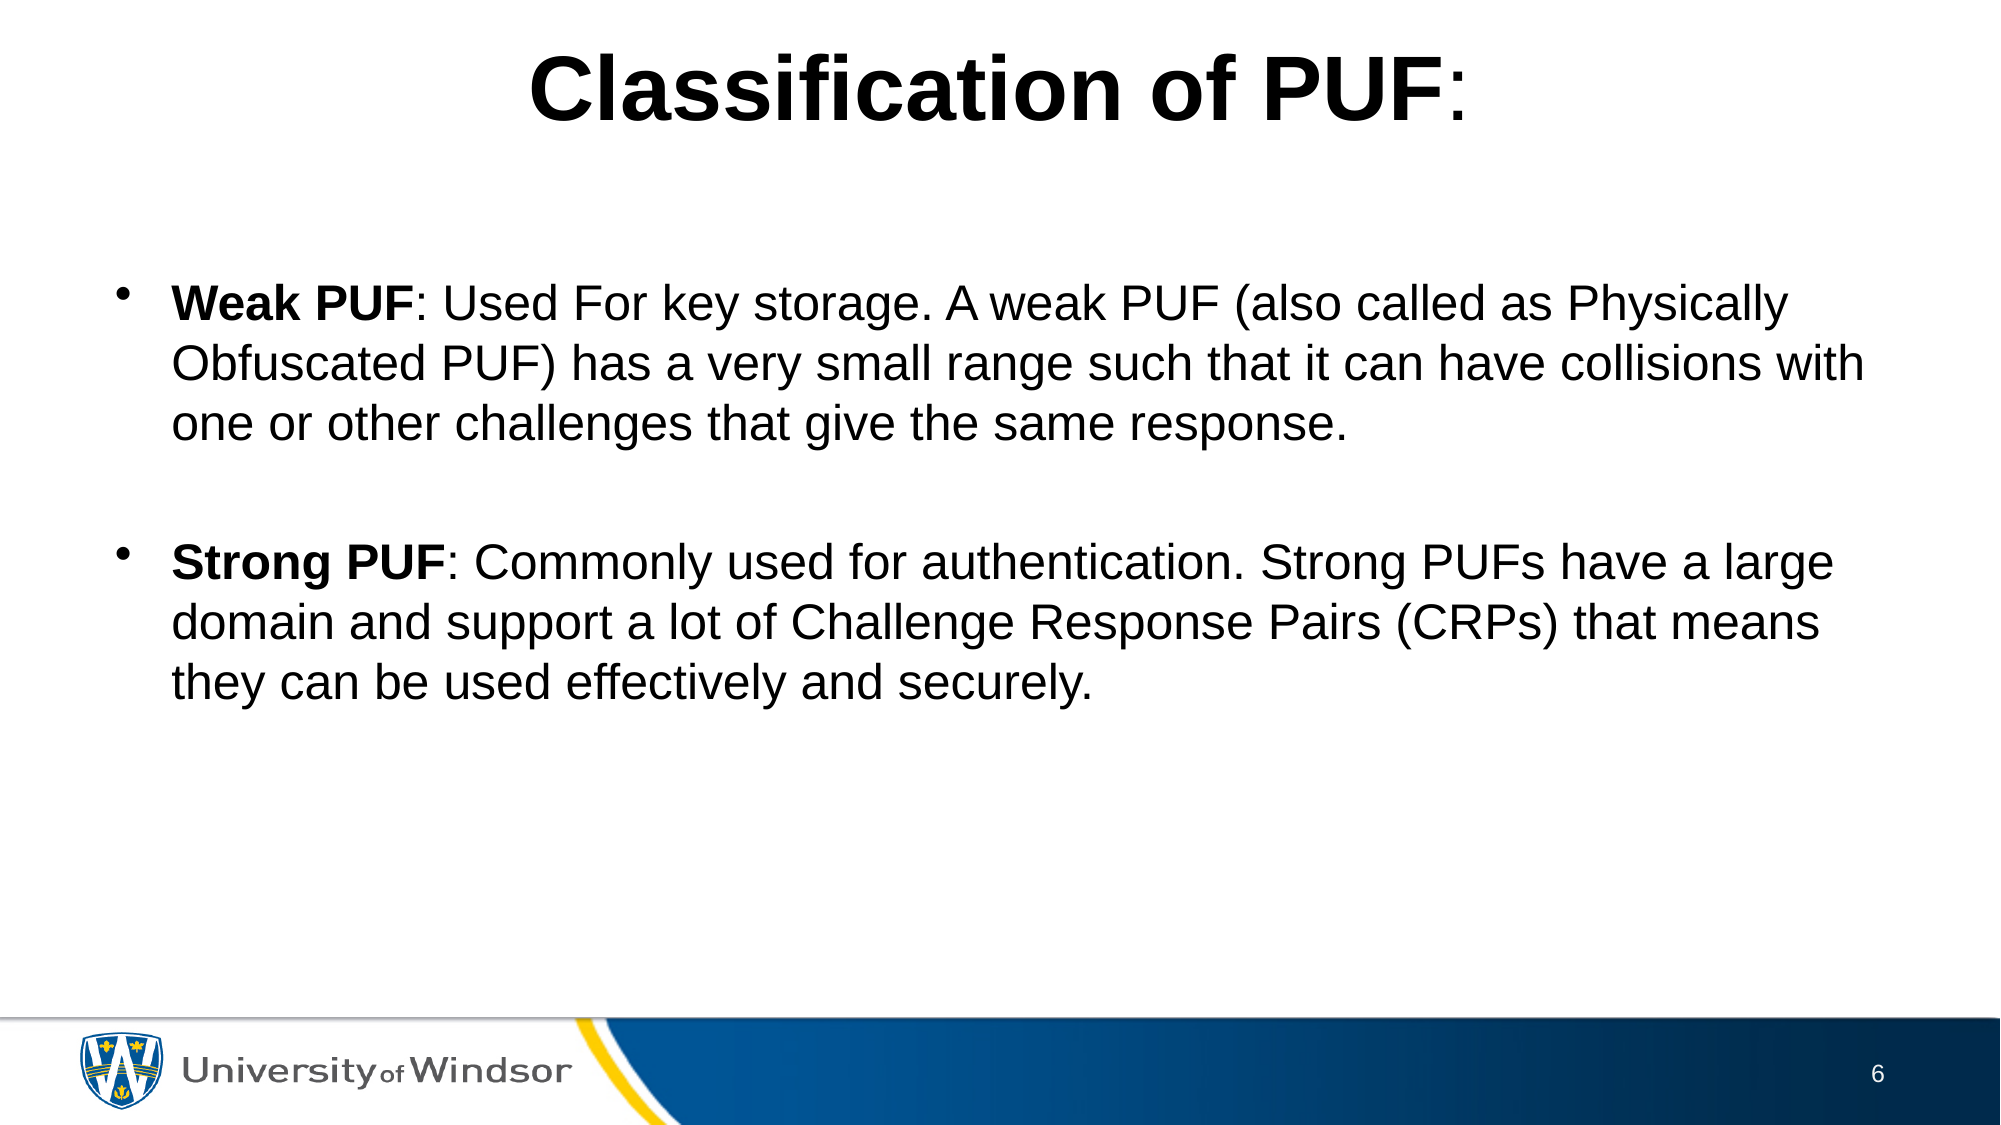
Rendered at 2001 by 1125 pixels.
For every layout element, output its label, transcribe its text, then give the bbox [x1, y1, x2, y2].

list Weak PUF: Used For key storage. A weak PUF (also called as Physically Obfuscated PUF) has a very small range such that it can have collisions with one or other challenges that give the same response. Strong PUF: Commonly used for authentication. Strong PUFs have a large domain and support a lot of Challenge Response Pairs (CRPs) that means they can be used effectively and securely. [99, 262, 1900, 1005]
title Classification of PUF: [99, 45, 1900, 233]
slide_number 6 [1433, 1042, 1900, 1103]
picture [0, 1017, 2000, 1125]
